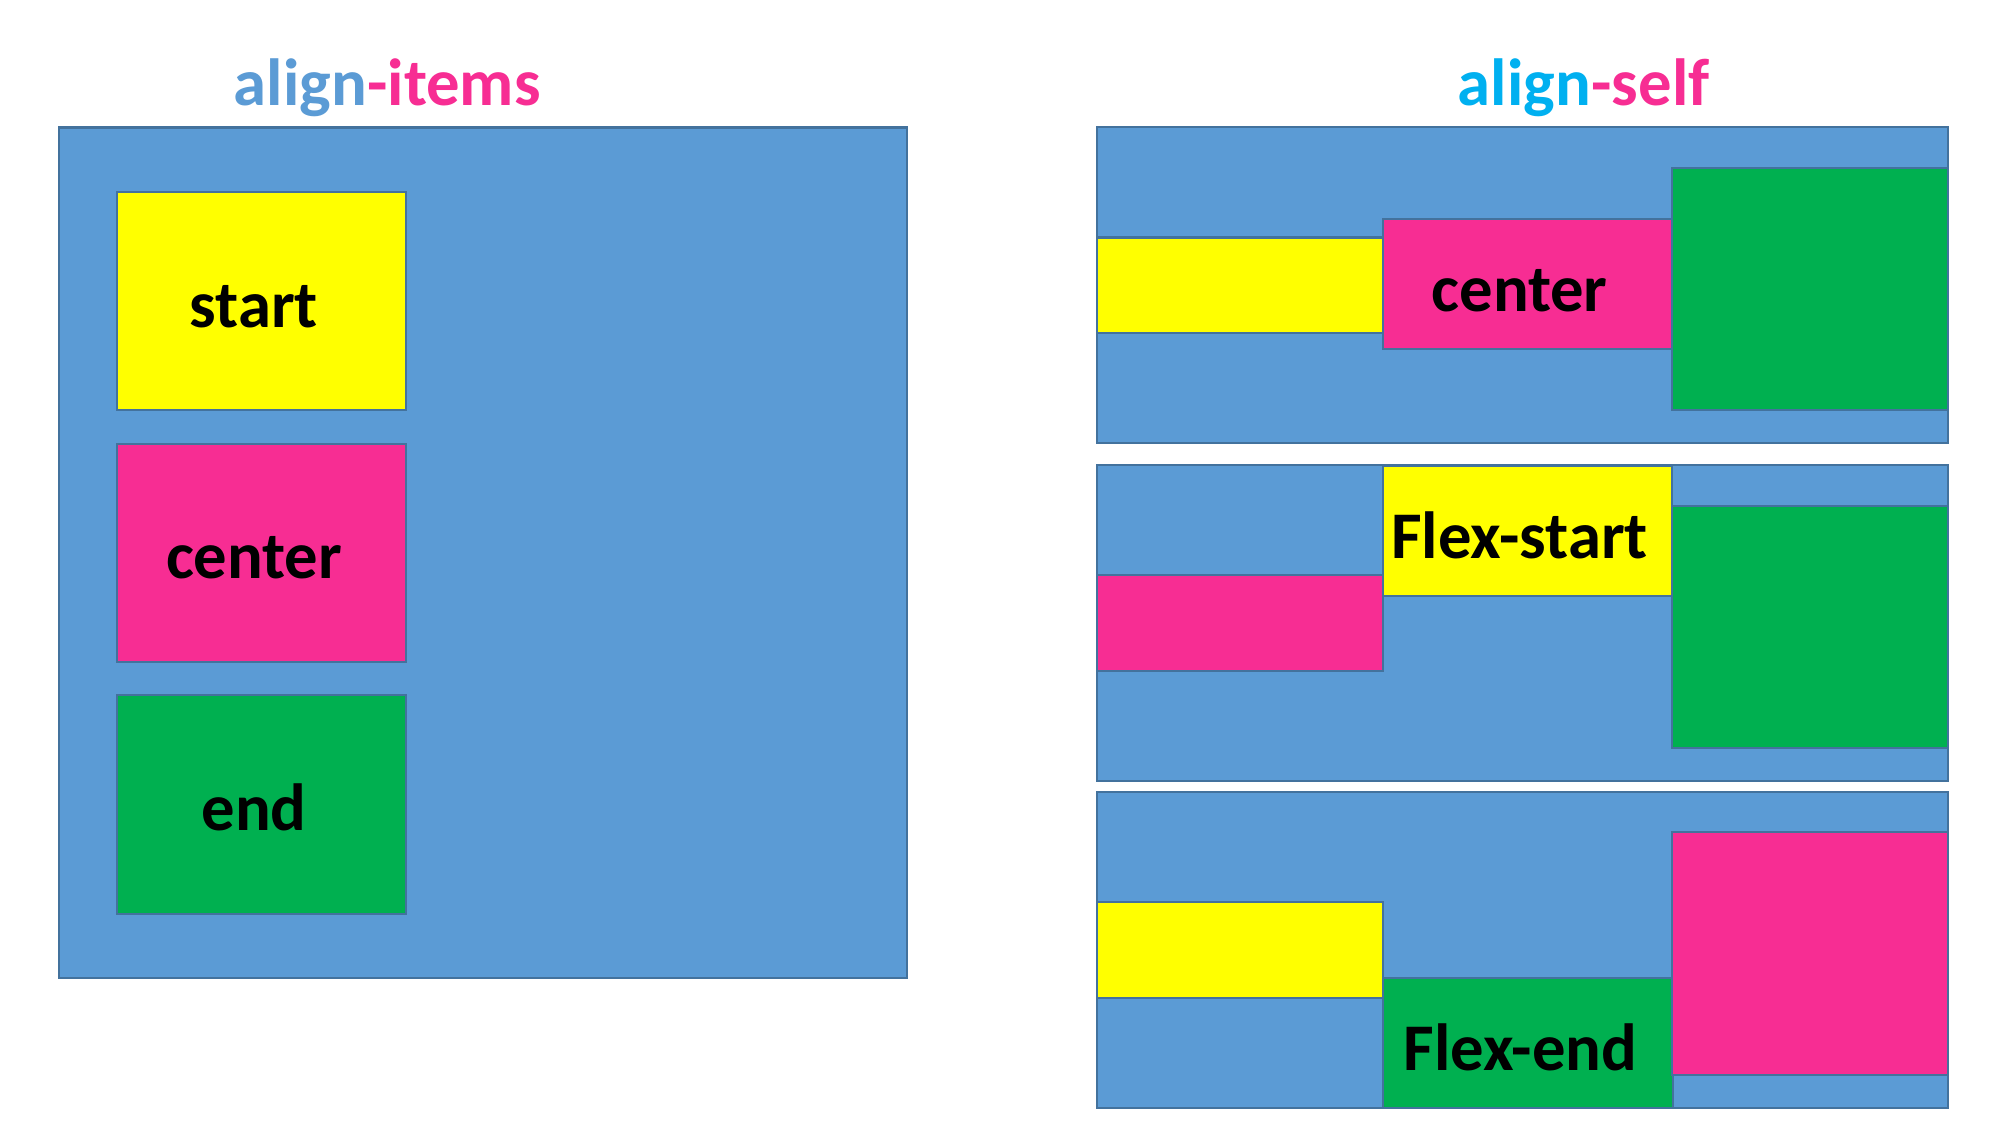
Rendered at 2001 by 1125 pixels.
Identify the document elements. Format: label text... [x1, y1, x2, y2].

text_box [1096, 464, 1949, 574]
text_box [1383, 977, 1673, 1109]
text_box [116, 694, 407, 915]
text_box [1373, 465, 1681, 597]
text_box [1671, 831, 1949, 1076]
text_box [1096, 999, 1382, 1109]
text_box [1096, 236, 1382, 334]
text_box [1674, 1076, 1949, 1109]
text_box [1096, 791, 1949, 977]
text_box [116, 191, 407, 411]
text_box [1096, 597, 1949, 782]
text_box [1671, 167, 1949, 411]
text_box [1096, 901, 1384, 999]
text_box [1096, 574, 1384, 672]
text_box [116, 443, 407, 663]
text_box align-items [218, 31, 572, 126]
text_box [58, 126, 908, 979]
text_box align-self [1442, 31, 1725, 126]
text_box start [174, 253, 349, 348]
text_box [1096, 126, 1949, 236]
text_box [1671, 505, 1949, 749]
text_box center [151, 504, 373, 600]
text_box end [186, 756, 337, 852]
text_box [1382, 218, 1673, 349]
text_box [1096, 334, 1949, 444]
